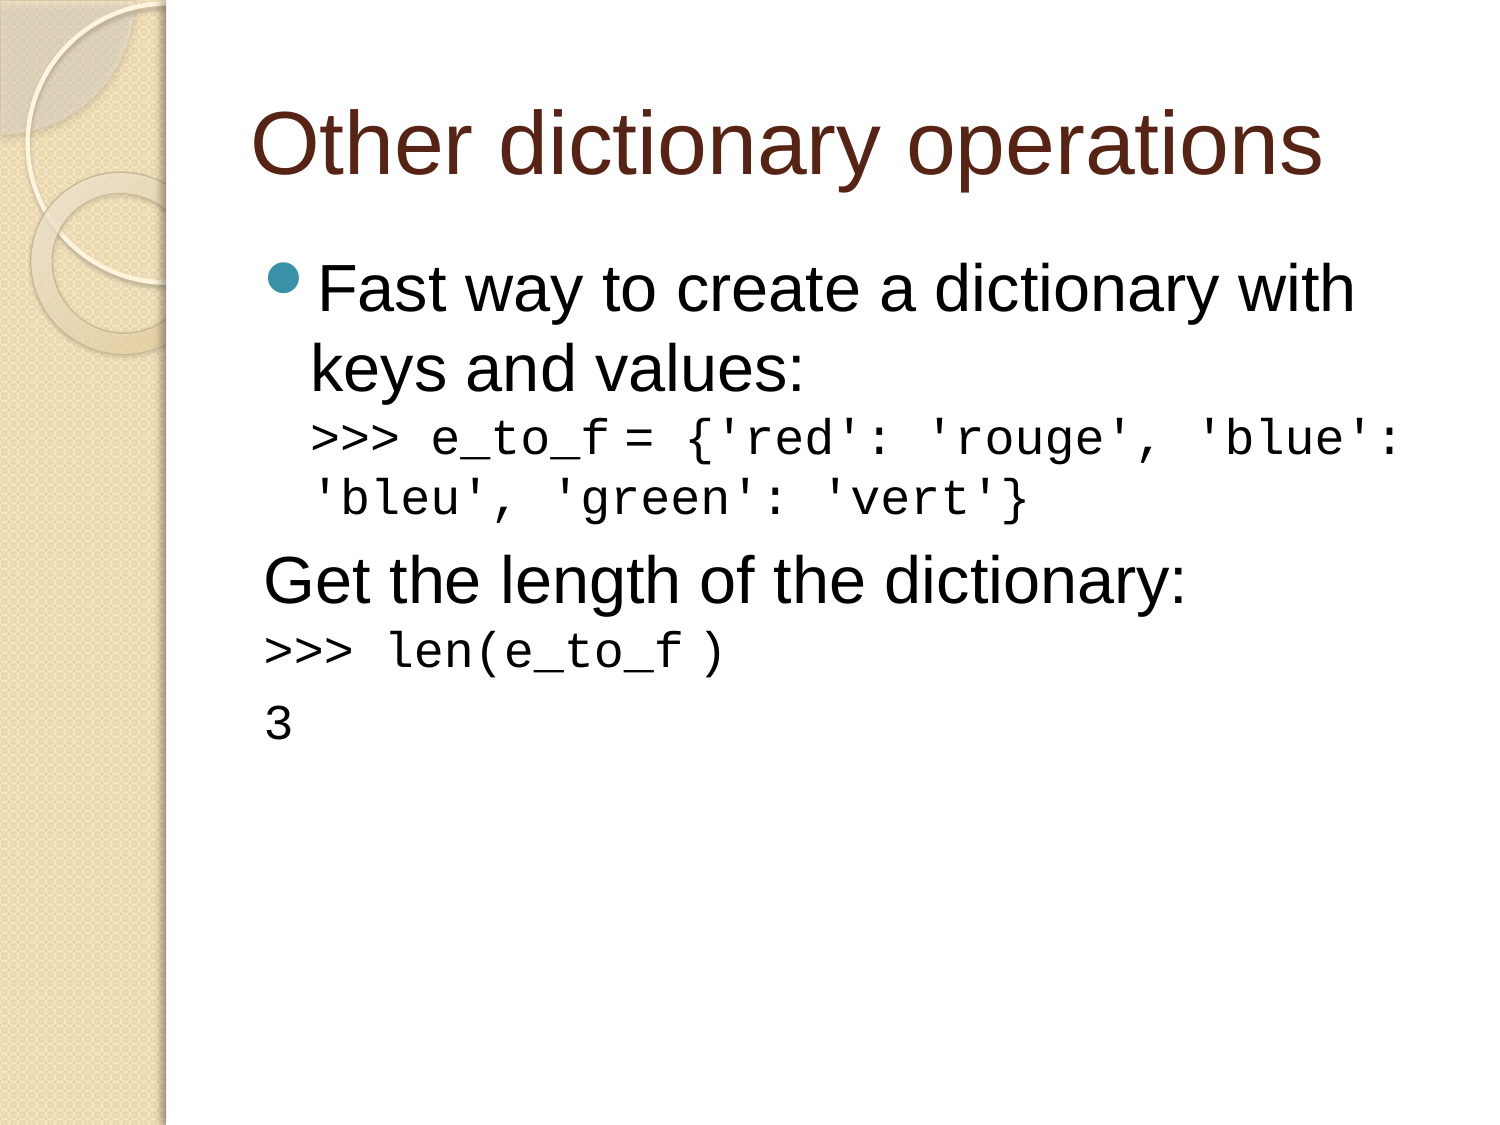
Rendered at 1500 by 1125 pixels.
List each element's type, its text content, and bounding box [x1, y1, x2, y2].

list Fast way to create a dictionary with keys and values: >>> e_to_f = {'red': 'rouge', 'blue': 'bleu', 'green': 'vert'} Get the length of the dictionary: >>> len(e_to_f ) 3 [235, 237, 1466, 1025]
title Other dictionary operations [235, 45, 1466, 233]
